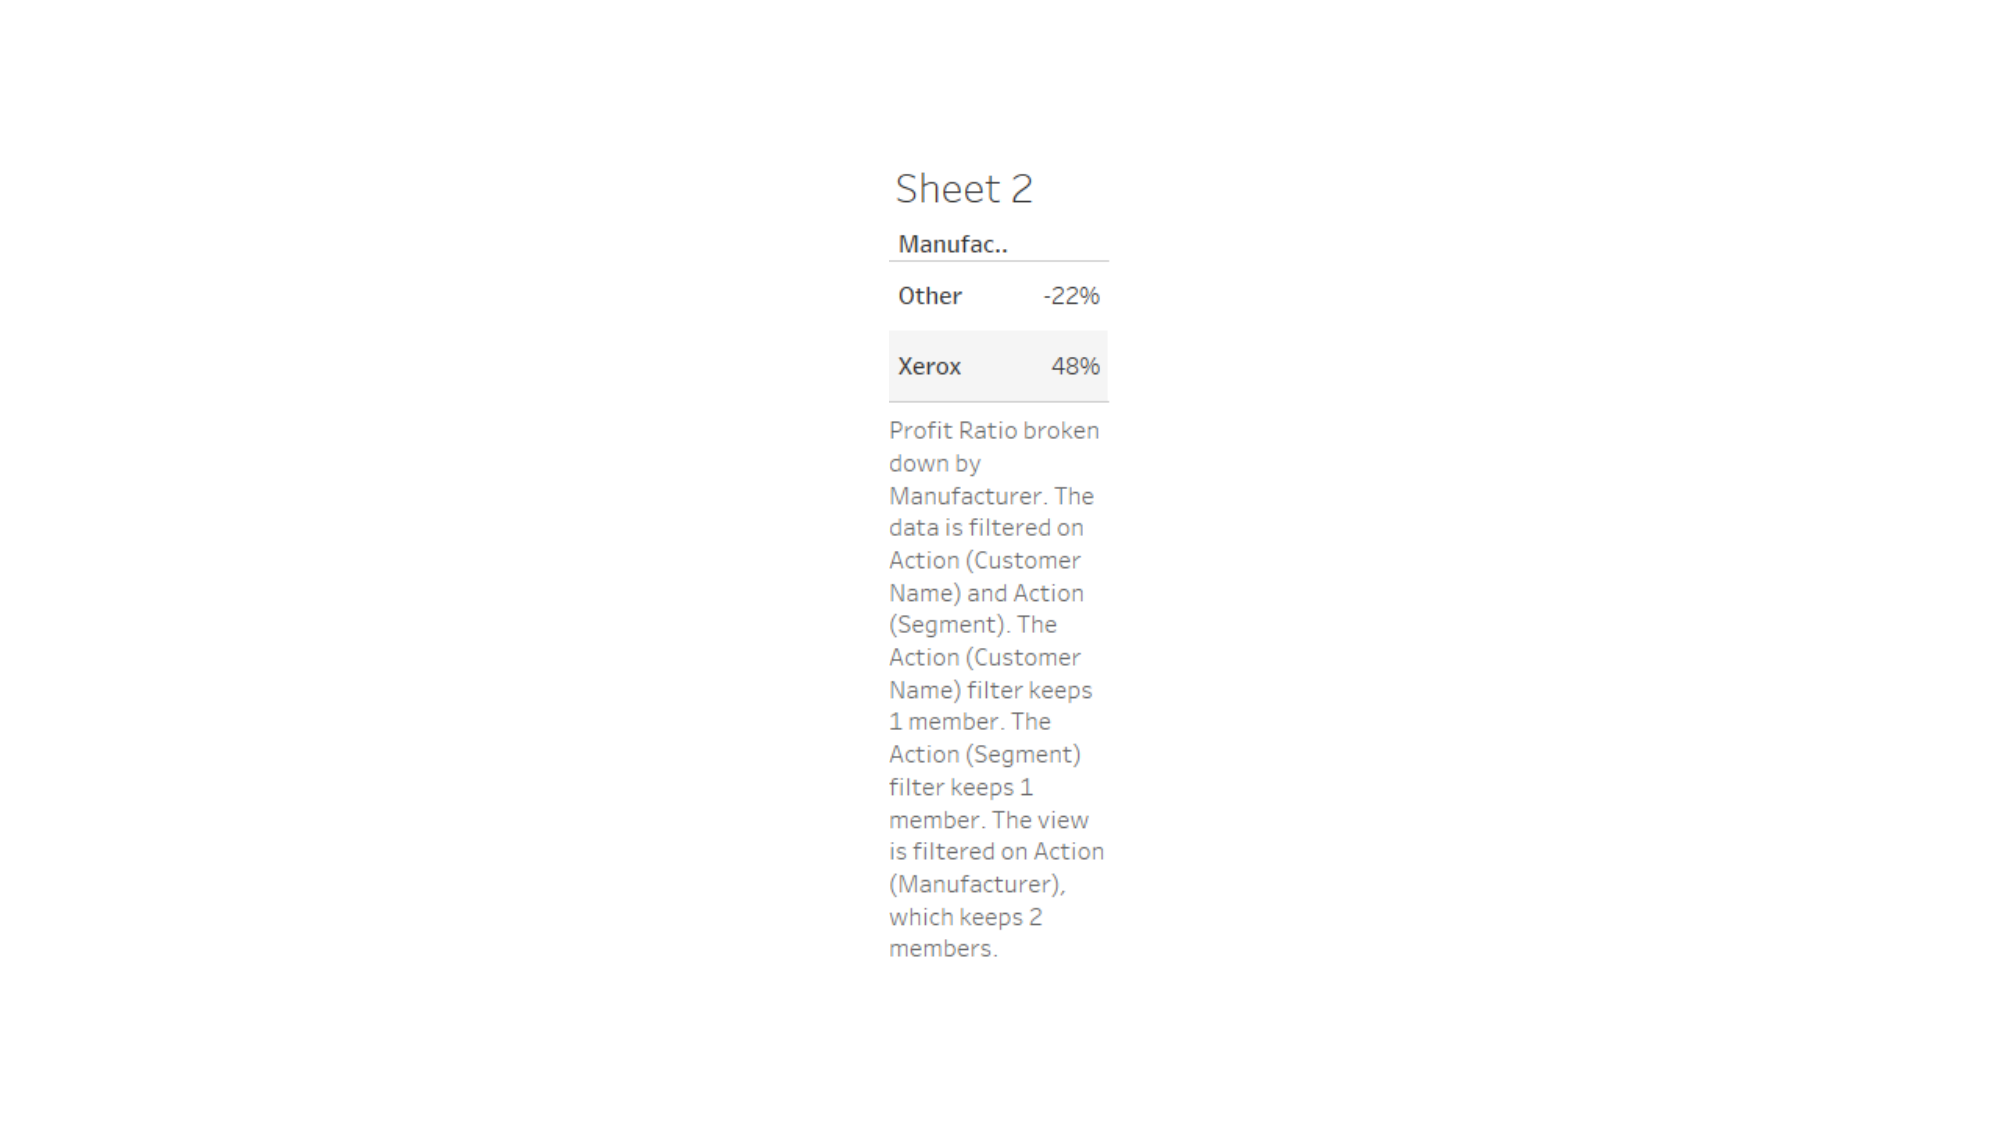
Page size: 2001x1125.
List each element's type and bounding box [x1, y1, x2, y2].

picture [889, 151, 1111, 974]
